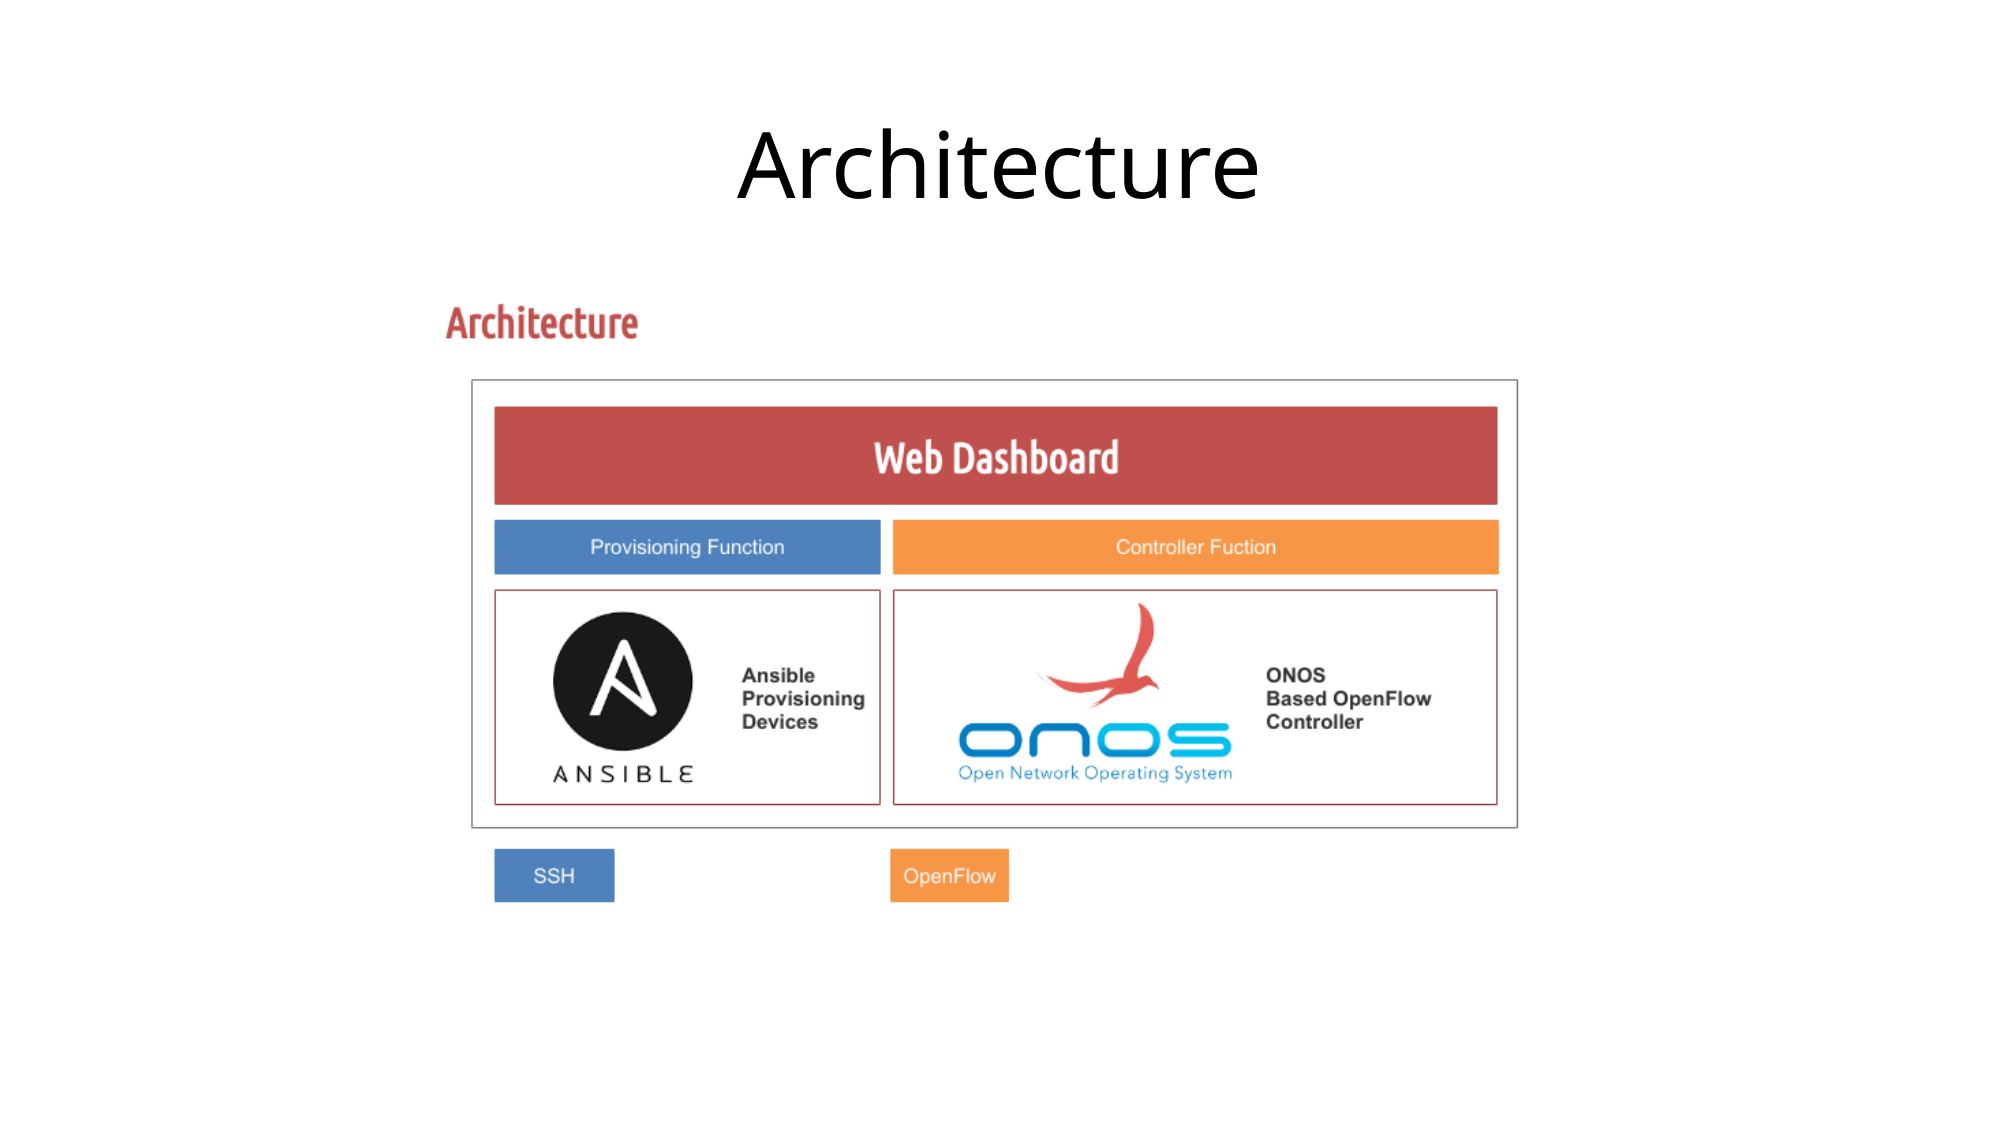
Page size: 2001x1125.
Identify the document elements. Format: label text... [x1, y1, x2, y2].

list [436, 292, 1536, 916]
title Architecture [137, 59, 1863, 278]
